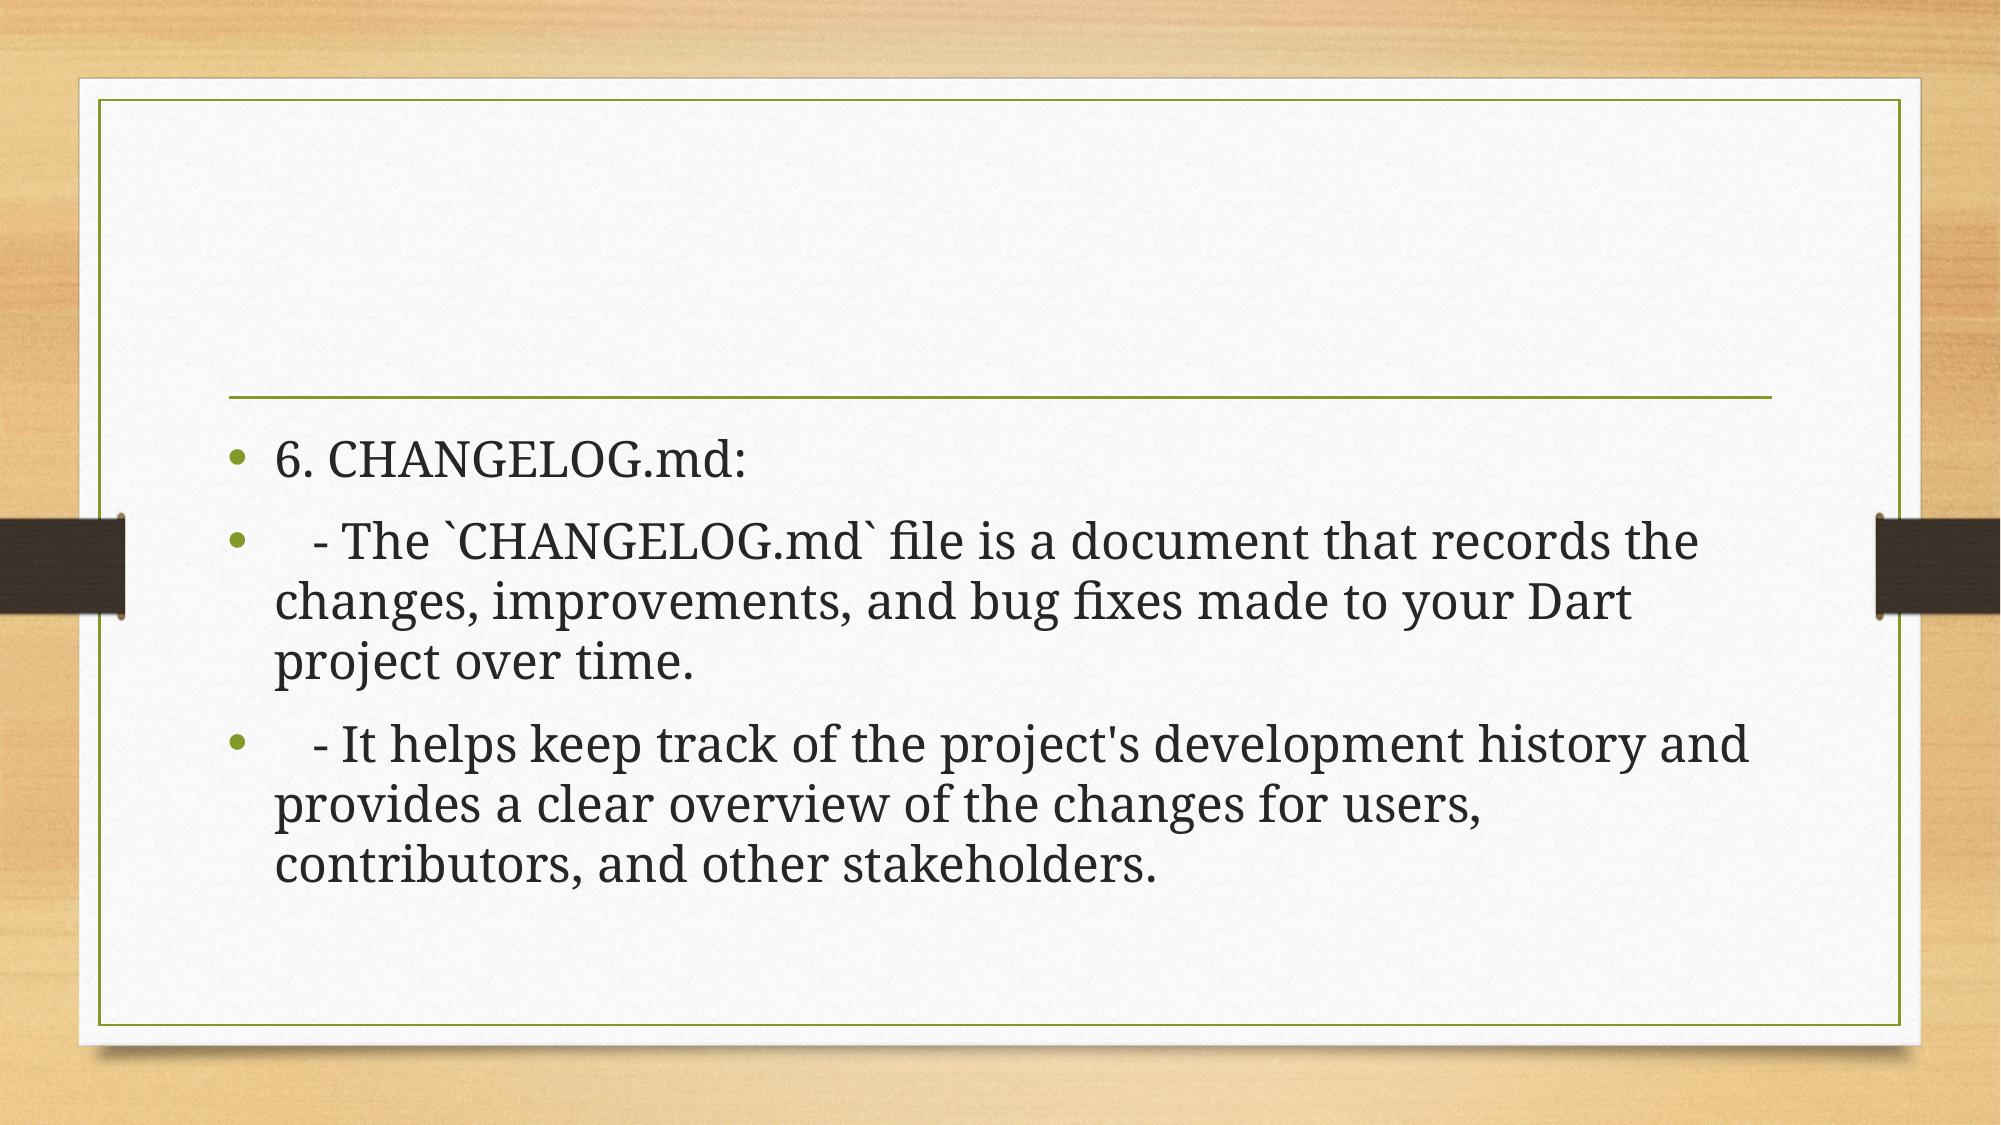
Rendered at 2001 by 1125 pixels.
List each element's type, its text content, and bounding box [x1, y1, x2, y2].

list 6. CHANGELOG.md: - The `CHANGELOG.md` file is a document that records the changes, improvements, and bug fixes made to your Dart project over time. - It helps keep track of the project's development history and provides a clear overview of the changes for users, contributors, and other stakeholders. [212, 419, 1788, 964]
picture [0, 0, 2001, 1125]
